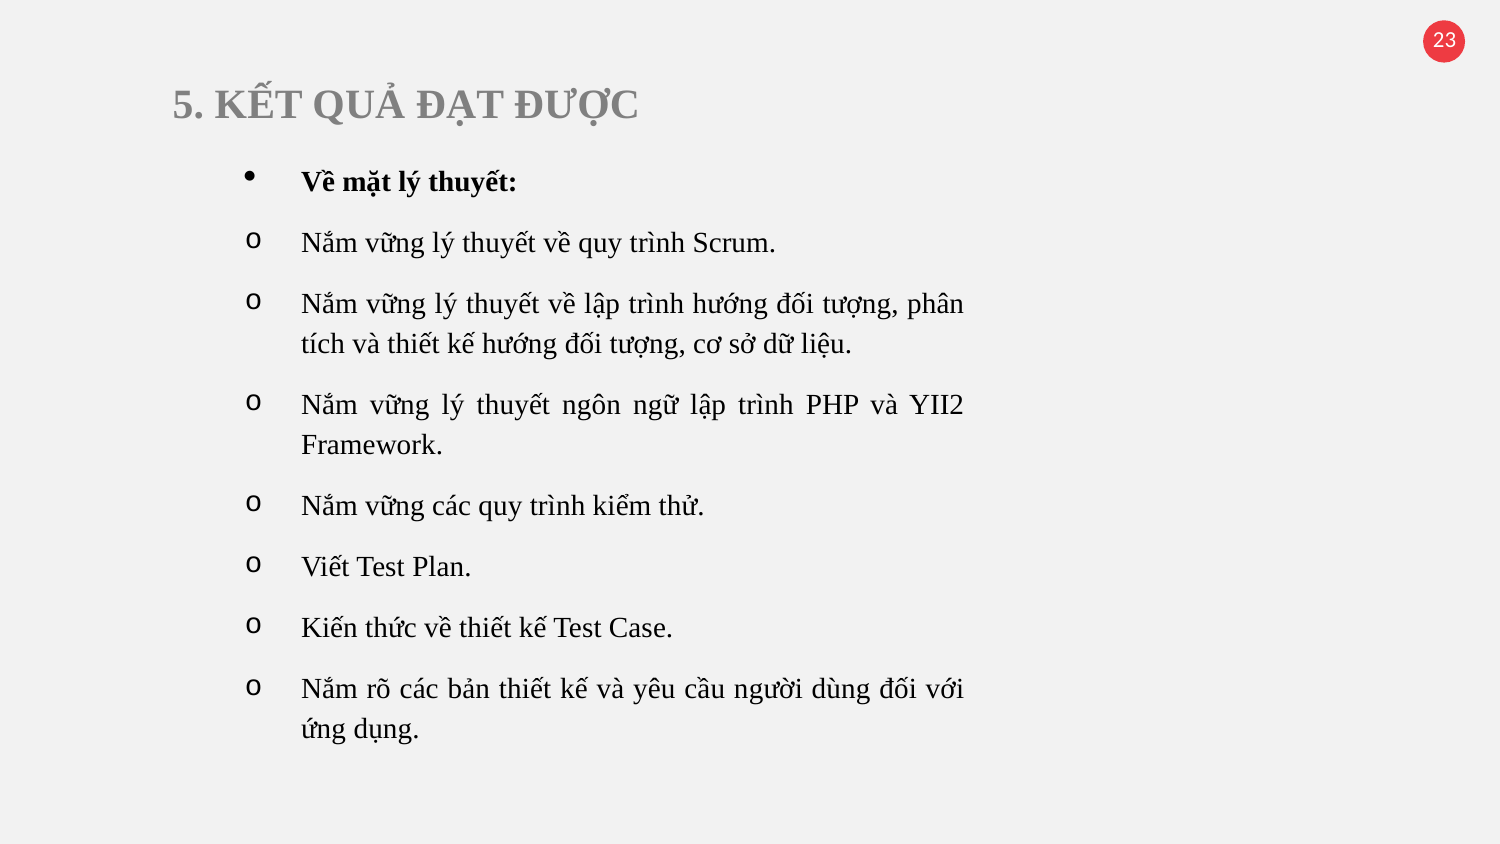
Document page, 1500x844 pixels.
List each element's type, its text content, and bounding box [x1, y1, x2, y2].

text_box Về mặt lý thuyết: Nắm vững lý thuyết về quy trình Scrum. Nắm vững lý thuyết về lập trình hướng đối tượng, phân tích và thiết kế hướng đối tượng, cơ sở dữ liệu. Nắm vững lý thuyết ngôn ngữ lập trình PHP và YII2 Framework. Nắm vững các quy trình kiểm thử. Viết Test Plan. Kiến thức về thiết kế Test Case. Nắm rõ các bản thiết kế và yêu cầu người dùng đối với ứng dụng. [230, 149, 981, 753]
text_box 5. KẾT QUẢ ĐẠT ĐƯỢC [112, 61, 701, 150]
